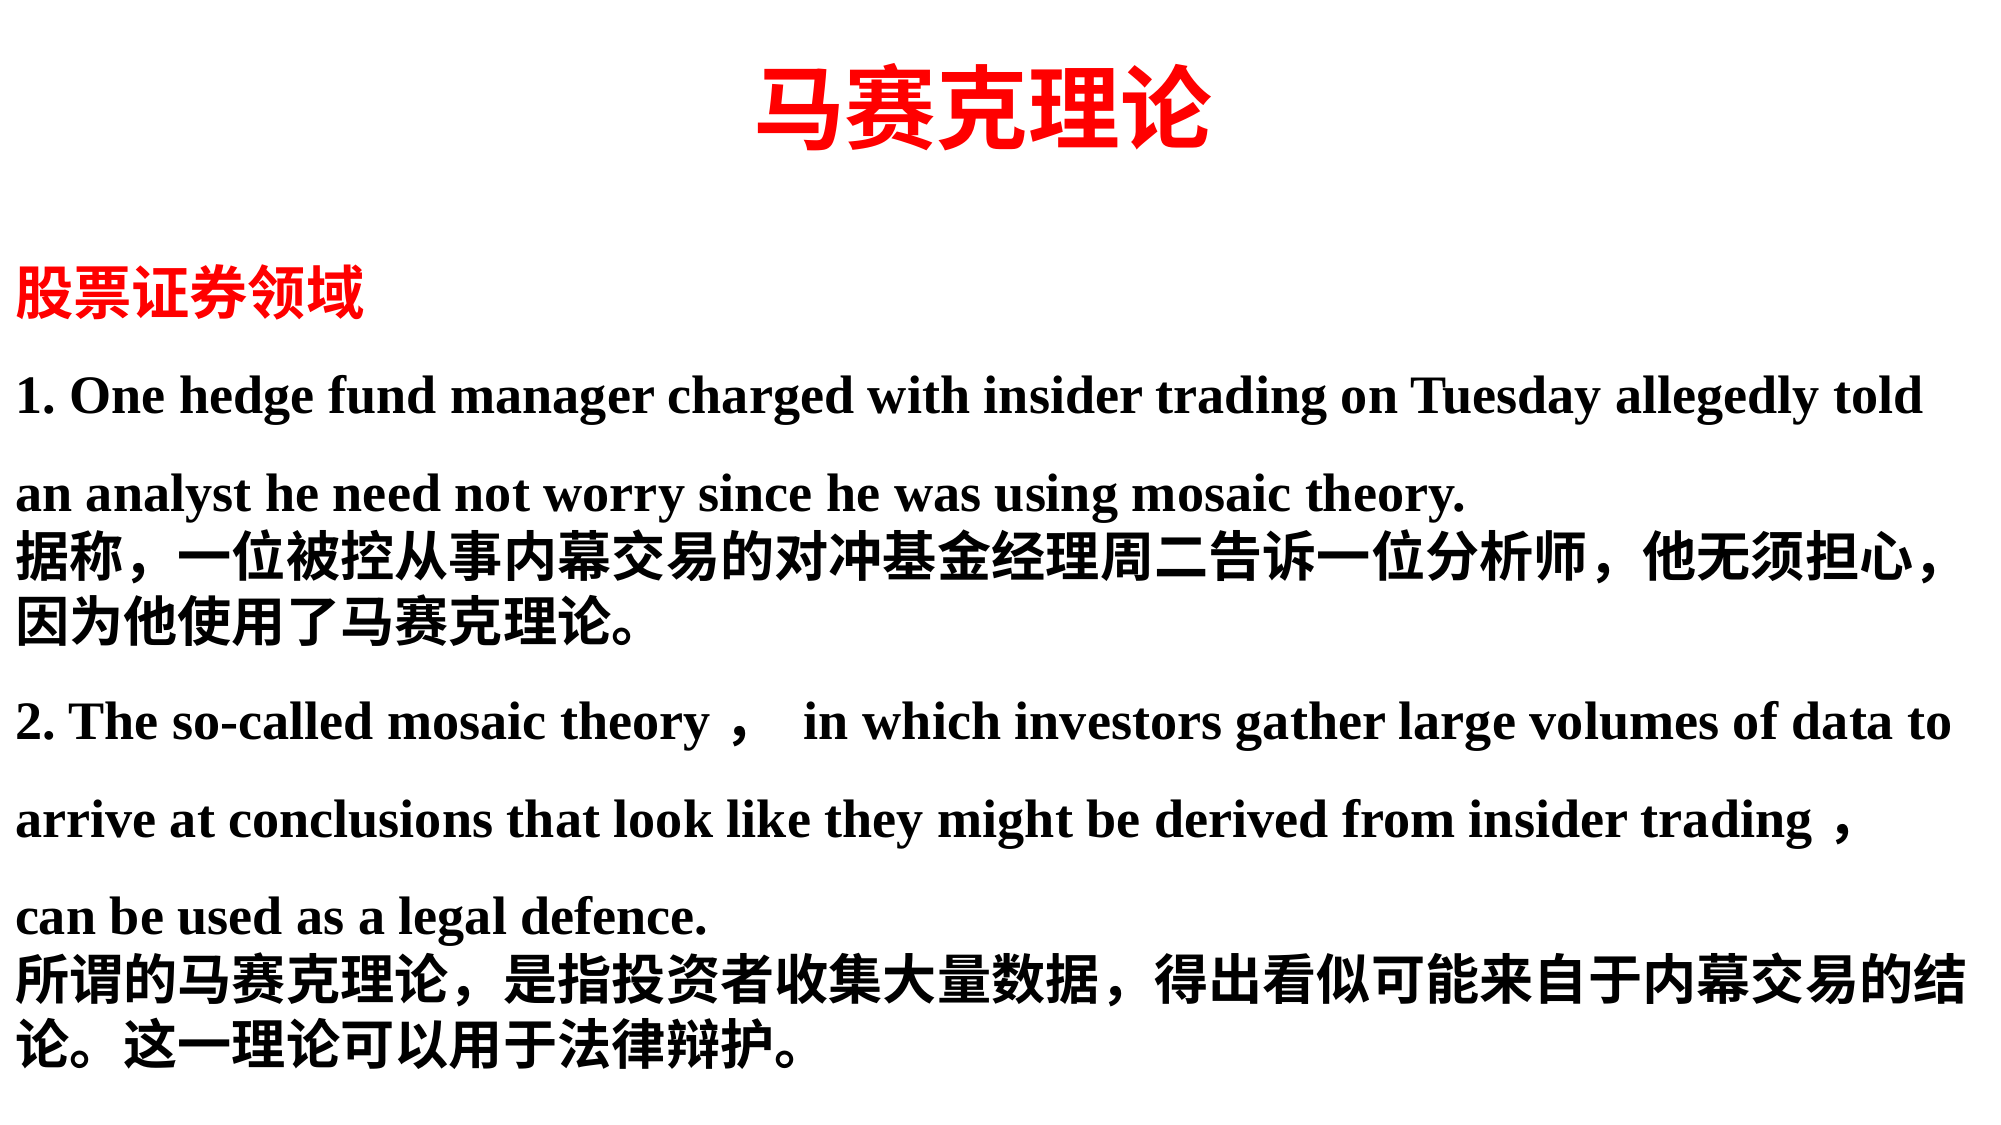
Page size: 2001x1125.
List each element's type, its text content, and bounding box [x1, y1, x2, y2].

list 股票证券领域 1. One hedge fund manager charged with insider trading on Tuesday allegedly told an analyst he need not worry since he was using mosaic theory. 据称，一位被控从事内幕交易的对冲基金经理周二告诉一位分析师，他无须担心，因为他使用了马赛克理论。 2. The so-called mosaic theory， in which investors gather large volumes of data to arrive at conclusions that look like they might be derived from insider trading， can be used as a legal defence. 所谓的马赛克理论，是指投资者收集大量数据，得出看似可能来自于内幕交易的结论。这一理论可以用于法律辩护。 [0, 256, 1986, 1125]
title 马赛克理论 [120, 4, 1846, 222]
